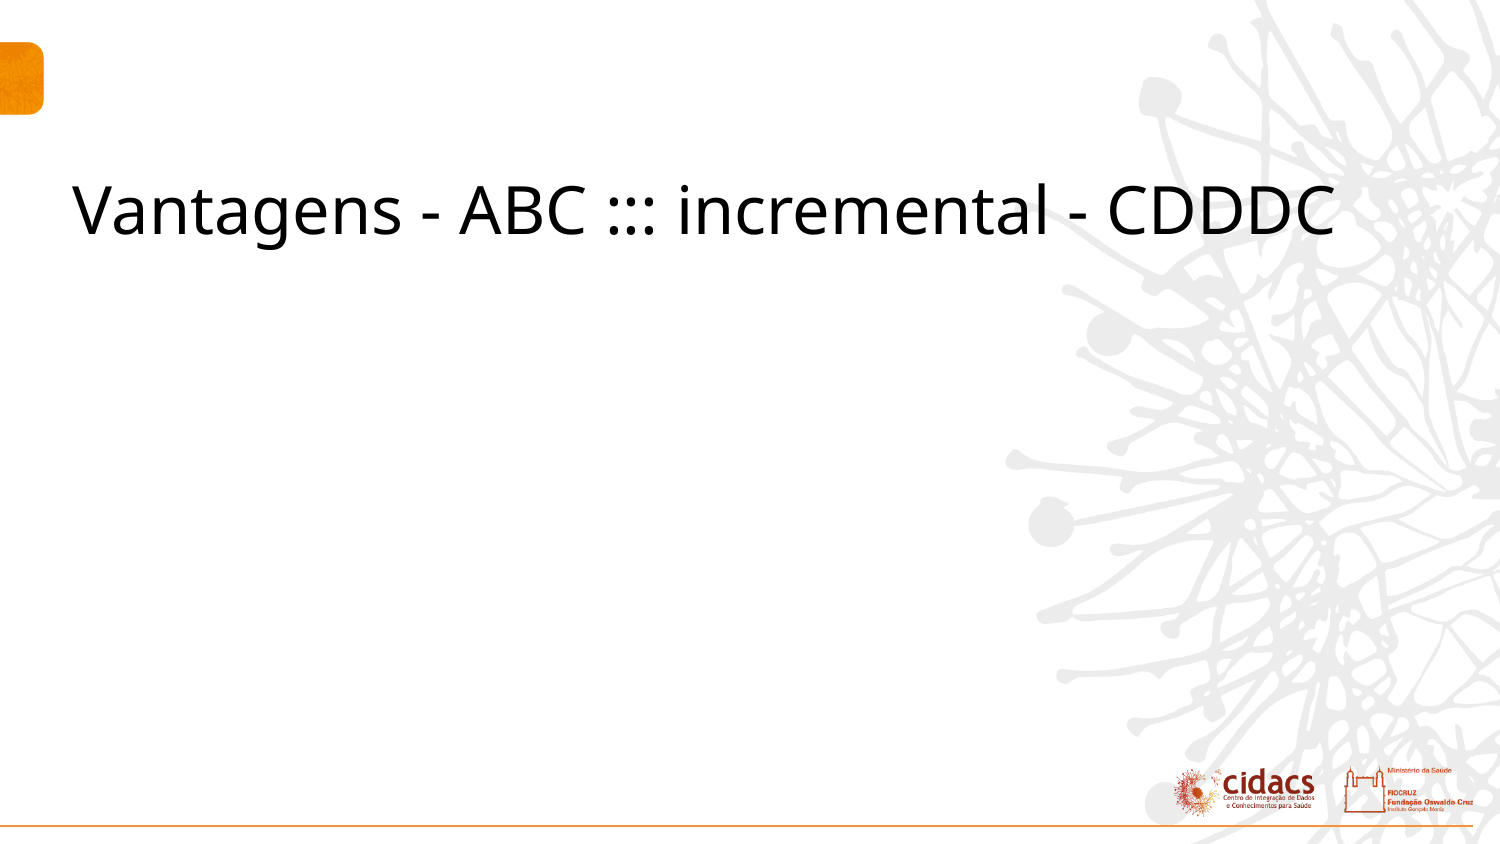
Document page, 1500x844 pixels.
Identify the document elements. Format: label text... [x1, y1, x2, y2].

picture [0, 42, 44, 115]
picture [1005, 0, 1500, 844]
list Vantagens - ABC ::: incremental - CDDDC [57, 159, 1472, 737]
